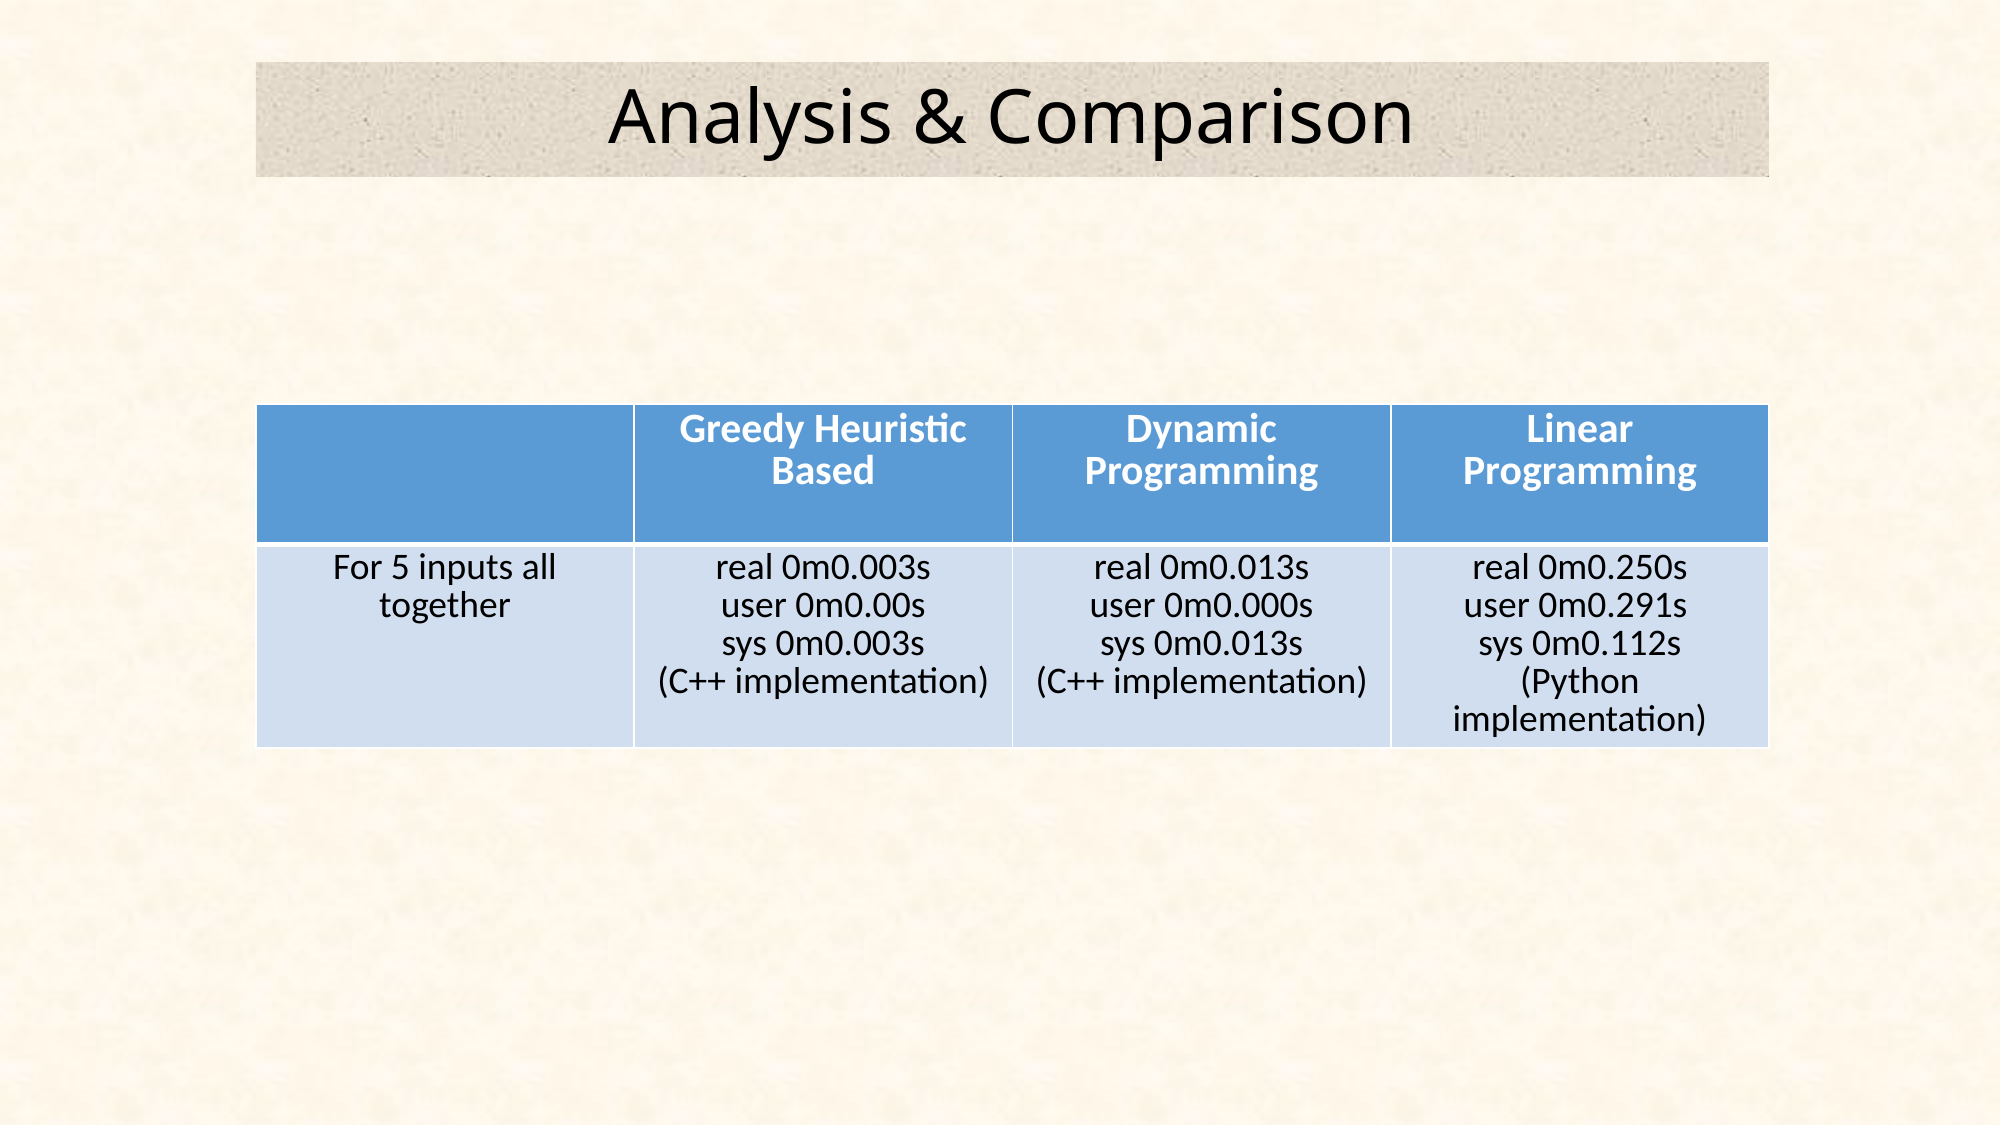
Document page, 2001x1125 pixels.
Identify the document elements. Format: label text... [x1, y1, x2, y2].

table_cell real 0m0.003s user 0m0.00s sys 0m0.003s (C++ implementation) [635, 547, 1012, 747]
table_cell real 0m0.250s user 0m0.291s sys 0m0.112s (Python implementation) [1392, 547, 1768, 747]
table_cell real 0m0.013s user 0m0.000s sys 0m0.013s (C++ implementation) [1013, 547, 1390, 747]
table_cell For 5 inputs all together [257, 547, 633, 747]
table_header [257, 405, 633, 542]
table_header Dynamic Programming [1013, 405, 1390, 542]
table_header Greedy Heuristic Based [635, 405, 1012, 542]
table_header Linear Programming [1392, 405, 1768, 542]
text_box Analysis & Comparison [255, 62, 1769, 177]
